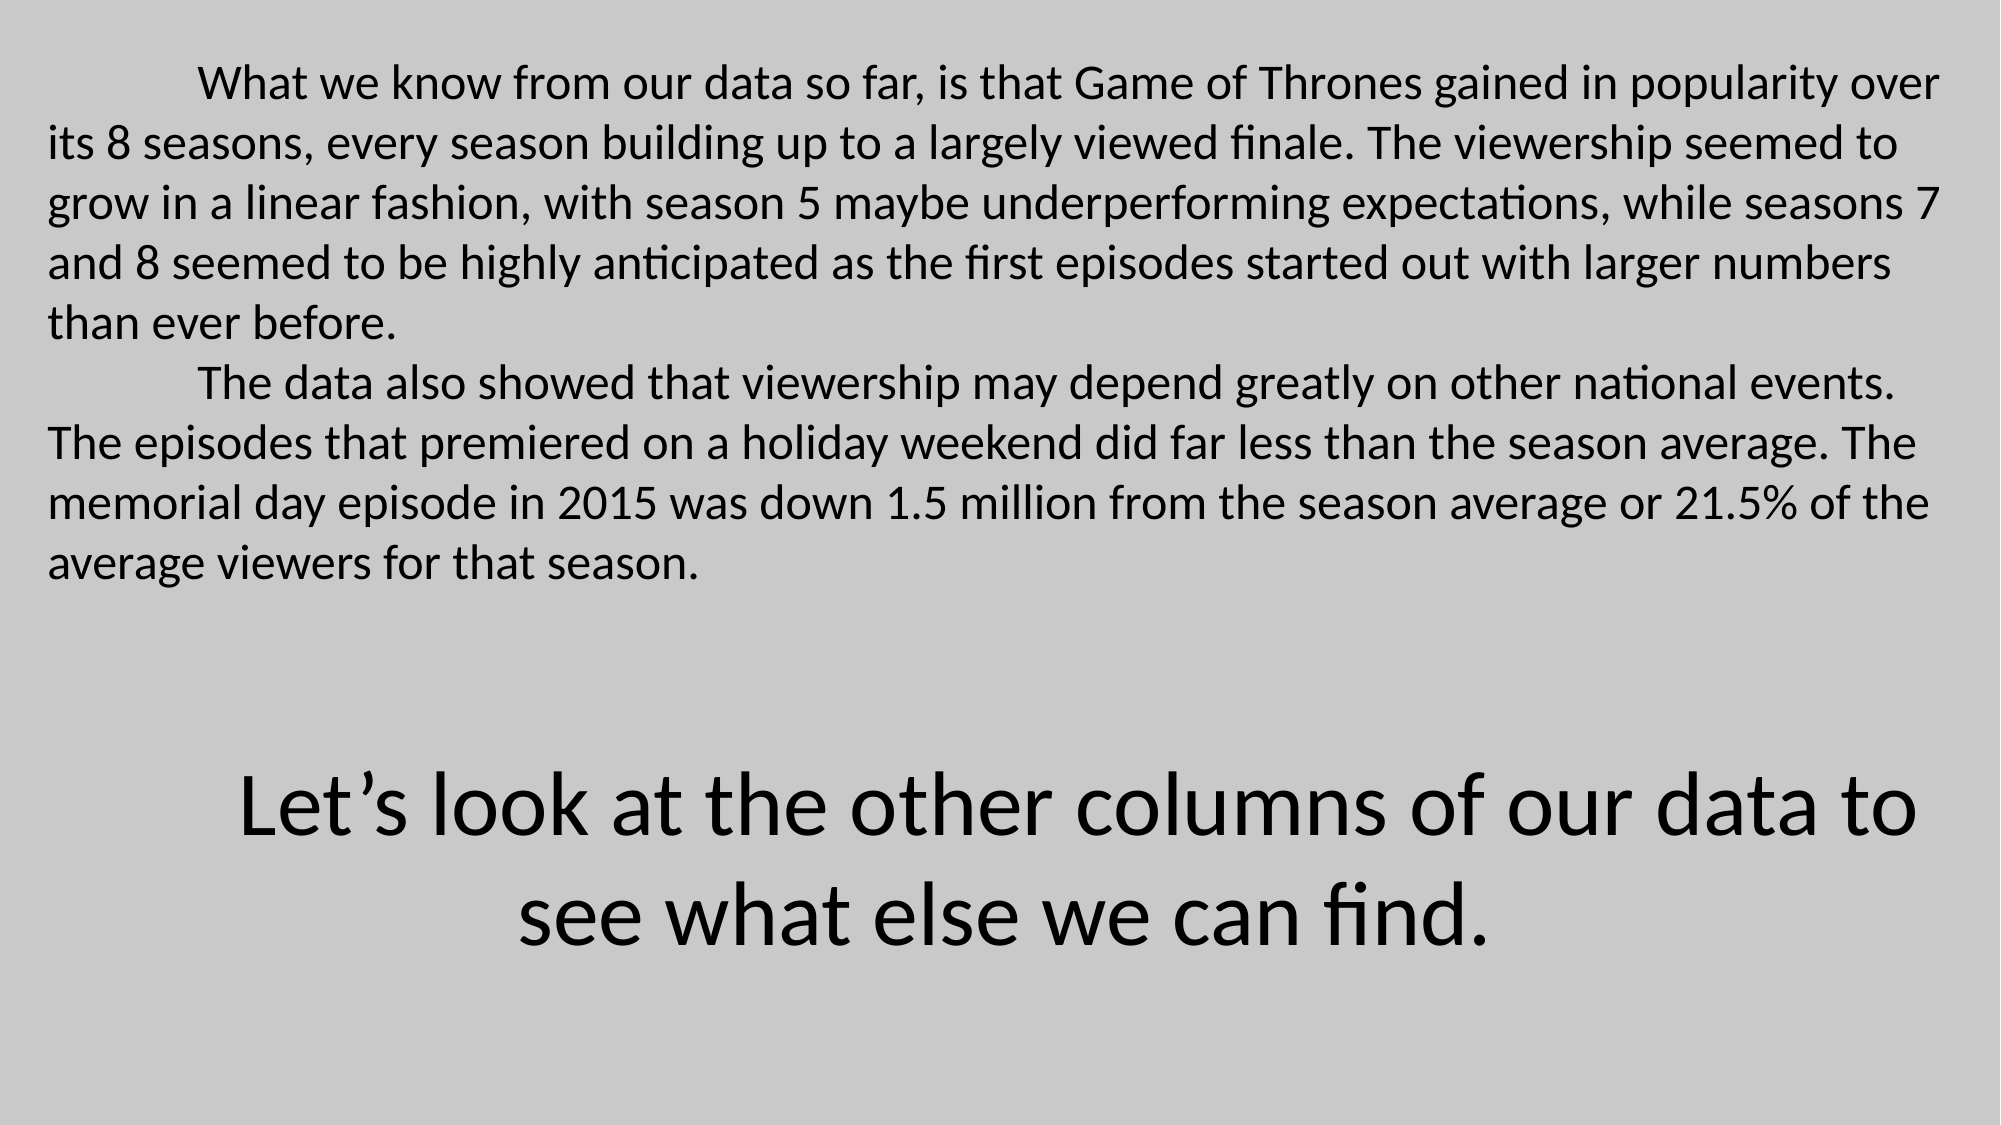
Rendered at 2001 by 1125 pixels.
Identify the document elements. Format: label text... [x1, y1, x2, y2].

text_box What we know from our data so far, is that Game of Thrones gained in popularity over its 8 seasons, every season building up to a largely viewed finale. The viewership seemed to grow in a linear fashion, with season 5 maybe underperforming expectations, while seasons 7 and 8 seemed to be highly anticipated as the first episodes started out with larger numbers than ever before. The data also showed that viewership may depend greatly on other national events. The episodes that premiered on a holiday weekend did far less than the season average. The memorial day episode in 2015 was down 1.5 million from the season average or 21.5% of the average viewers for that season. Let’s look at the other columns of our data to see what else we can find. [32, 41, 1978, 972]
